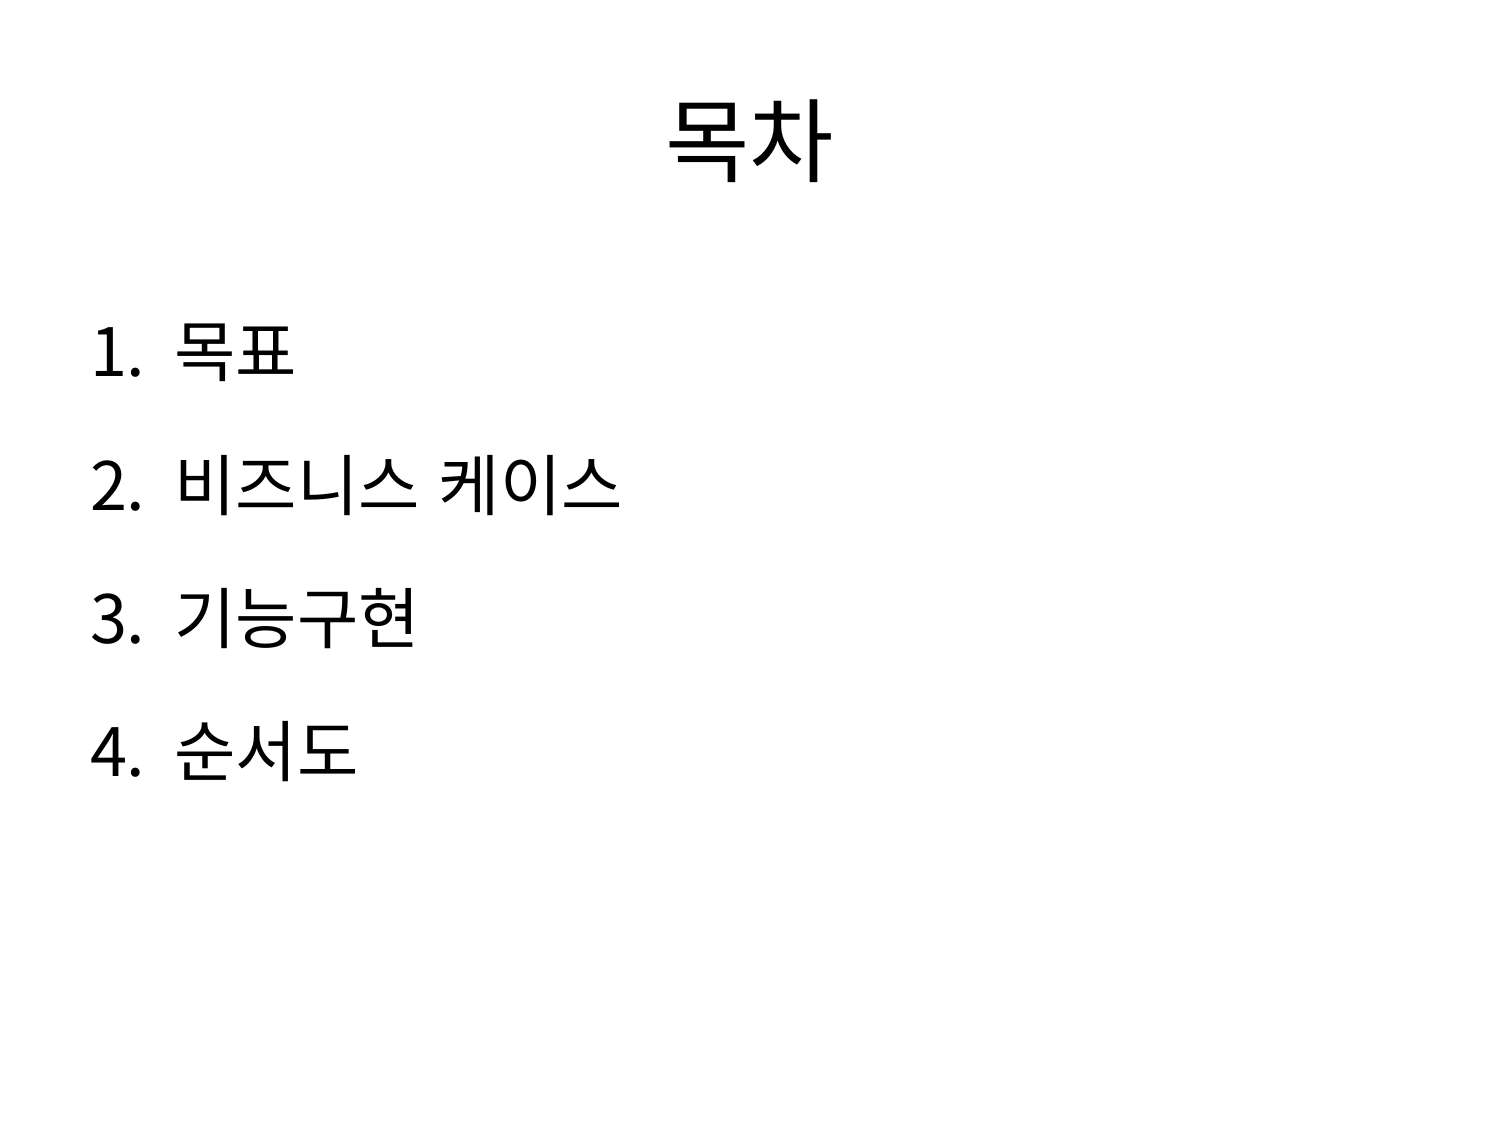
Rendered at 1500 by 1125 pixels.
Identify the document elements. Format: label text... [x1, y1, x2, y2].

title 목차 [75, 45, 1425, 233]
list 목표 비즈니스 케이스 기능구현 순서도 [75, 262, 1425, 1005]
